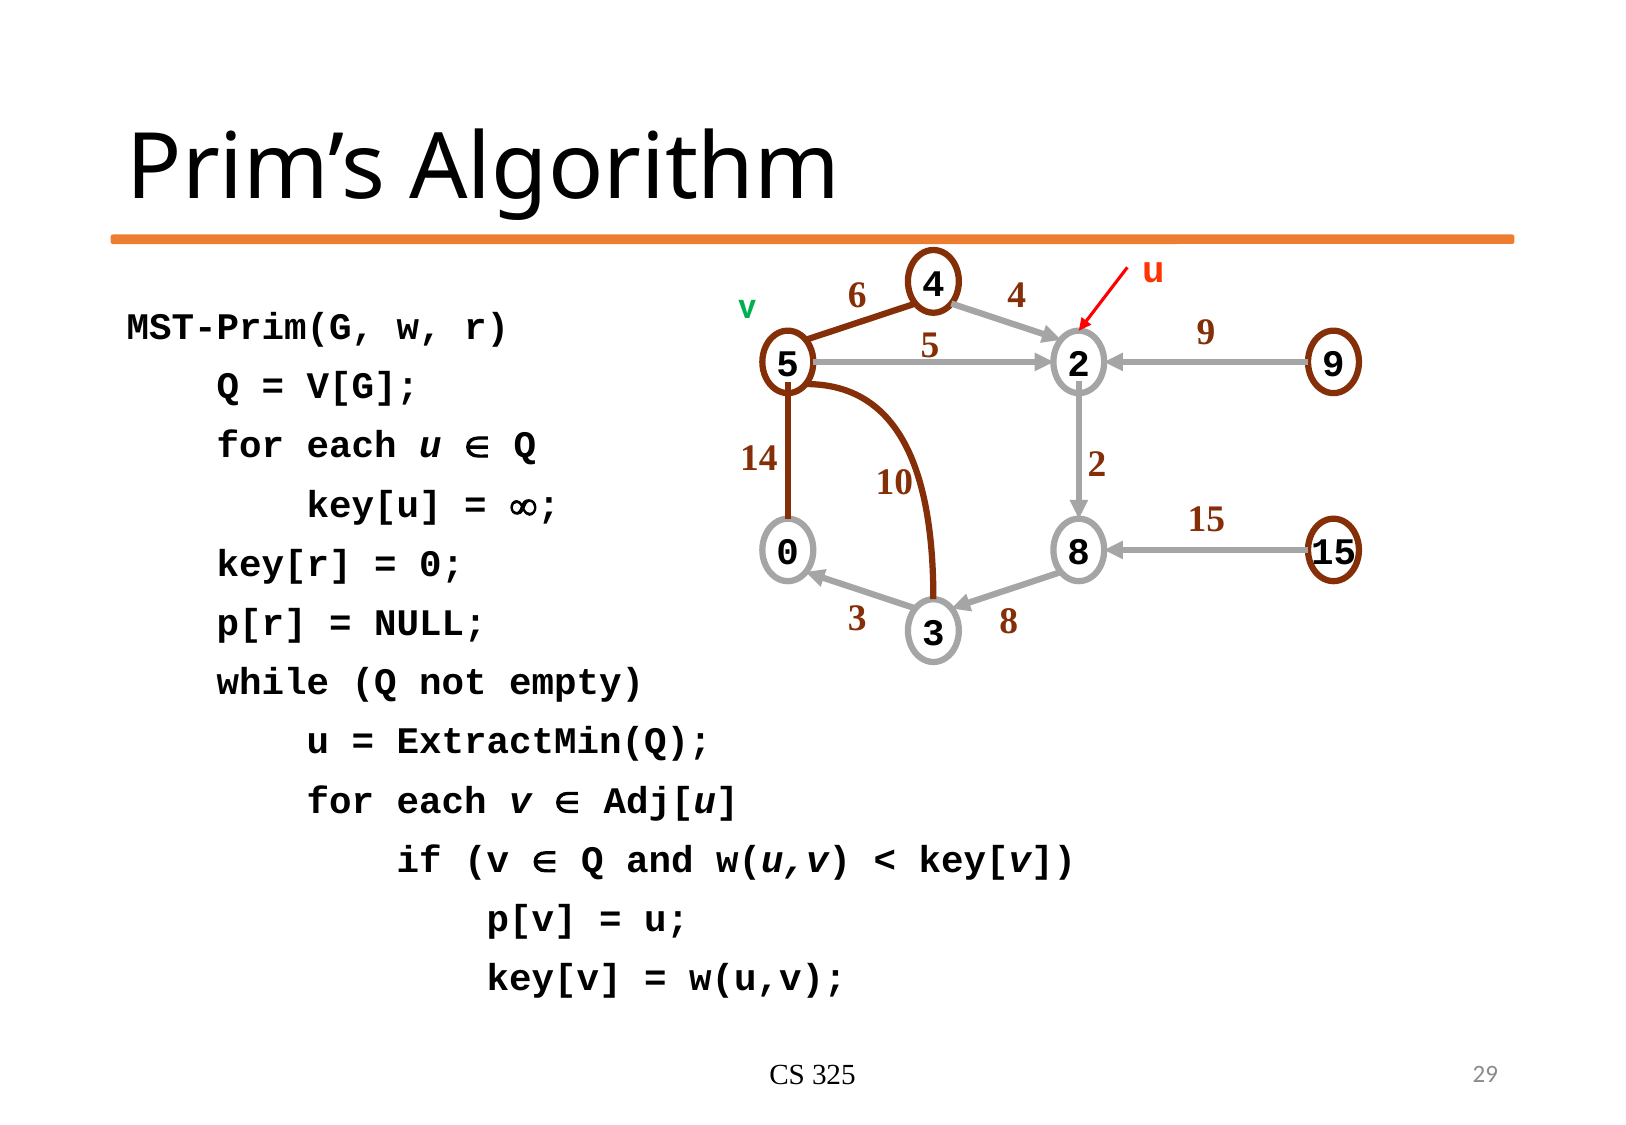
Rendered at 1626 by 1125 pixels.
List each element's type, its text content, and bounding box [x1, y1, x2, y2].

text_box 6 [833, 262, 882, 305]
text_box 2 [1079, 431, 1122, 491]
text_box 0 [762, 539, 813, 582]
text_box 4 [907, 249, 959, 312]
text_box 14 [725, 425, 787, 486]
text_box 15 [1308, 518, 1359, 582]
text_box 2 [1053, 330, 1105, 393]
text_box 15 [1172, 486, 1241, 546]
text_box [951, 574, 1061, 607]
title Prim’s Algorithm [111, 59, 1514, 278]
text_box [805, 574, 916, 607]
text_box 8 [1053, 518, 1105, 582]
text_box 8 [984, 607, 1033, 648]
text_box u [1127, 237, 1173, 298]
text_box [764, 428, 975, 556]
text_box 5 [905, 312, 955, 361]
text_box 9 [1181, 299, 1231, 360]
text_box 9 [1308, 330, 1359, 394]
text_box 4 [992, 262, 1042, 305]
text_box 5 [762, 330, 814, 393]
text_box v [723, 273, 771, 334]
footer CS 325 [538, 1042, 1087, 1103]
slide_number 29 [1147, 1042, 1514, 1103]
text_box 2 [1072, 431, 1078, 491]
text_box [805, 305, 916, 338]
text_box 3 [907, 599, 959, 663]
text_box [951, 305, 1061, 338]
text_box 3 [833, 607, 882, 645]
list MST-Prim(G, w, r) Q = V[G]; for each u  Q key[u] = ; key[r] = 0; p[r] = NULL; while (Q not empty) u = ExtractMin(Q); for each v  Adj[u] if (v  Q and w(u,v) < key[v]) p[v] = u; key[v] = w(u,v); [111, 299, 1514, 1014]
text_box 5 [905, 363, 955, 373]
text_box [1078, 267, 1128, 331]
